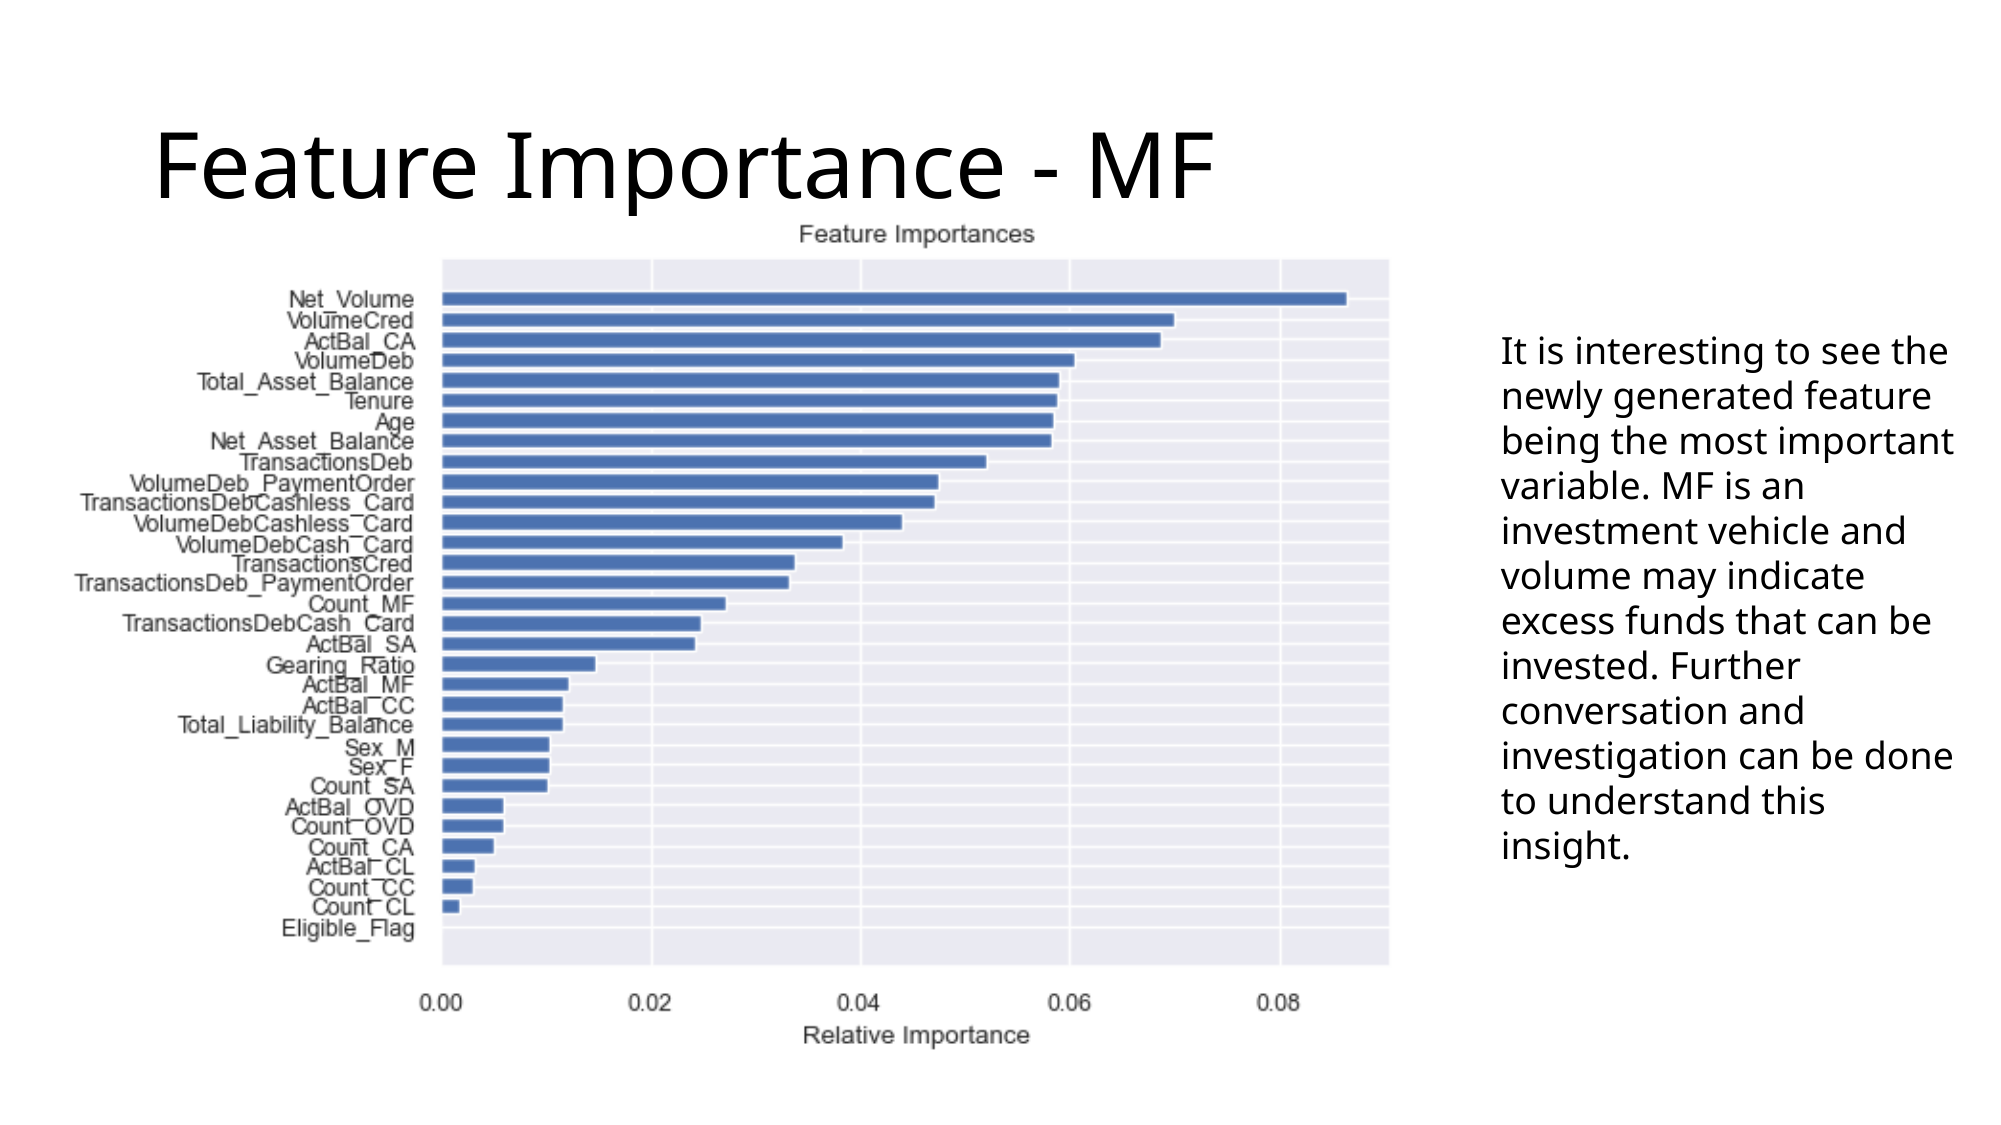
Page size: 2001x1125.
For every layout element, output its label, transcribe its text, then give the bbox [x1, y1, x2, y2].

text_box It is interesting to see the newly generated feature being the most important variable. MF is an investment vehicle and volume may indicate excess funds that can be invested. Further conversation and investigation can be done to understand this insight. [1486, 319, 1976, 875]
picture [46, 216, 1443, 1066]
title Feature Importance - MF [137, 59, 1863, 278]
